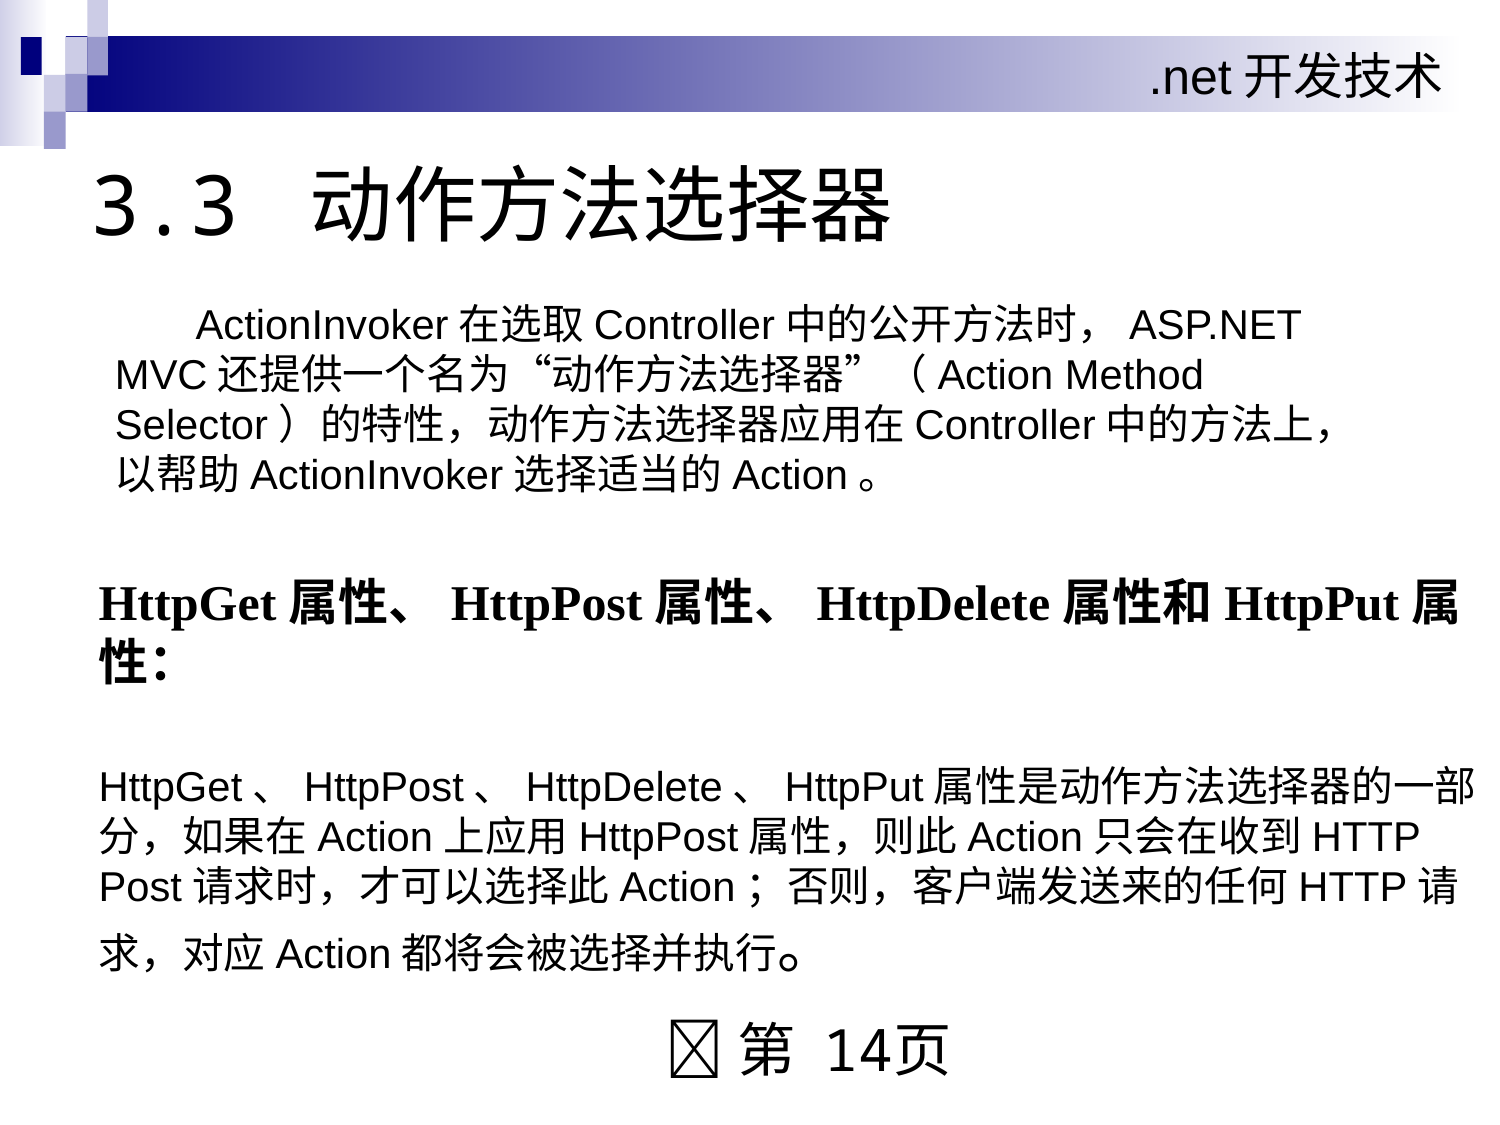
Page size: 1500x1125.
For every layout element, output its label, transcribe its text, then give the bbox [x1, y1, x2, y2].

footer 第 14页 [512, 1024, 988, 1101]
text_box ActionInvoker在选取Controller中的公开方法时，ASP.NET MVC还提供一个名为“动作方法选择器”（Action Method Selector）的特性，动作方法选择器应用在Controller中的方法上，以帮助ActionInvoker选择适当的Action。 [100, 290, 1412, 506]
title 3.3 动作方法选择器 [75, 149, 1425, 256]
text_box HttpGet属性、HttpPost属性、HttpDelete属性和HttpPut属性： HttpGet、HttpPost、HttpDelete、HttpPut属性是动作方法选择器的一部分，如果在Action上应用HttpPost属性，则此Action只会在收到HTTP Post请求时，才可以选择此Action；否则，客户端发送来的任何HTTP请求，对应Action都将会被选择并执行。 [83, 562, 1500, 988]
